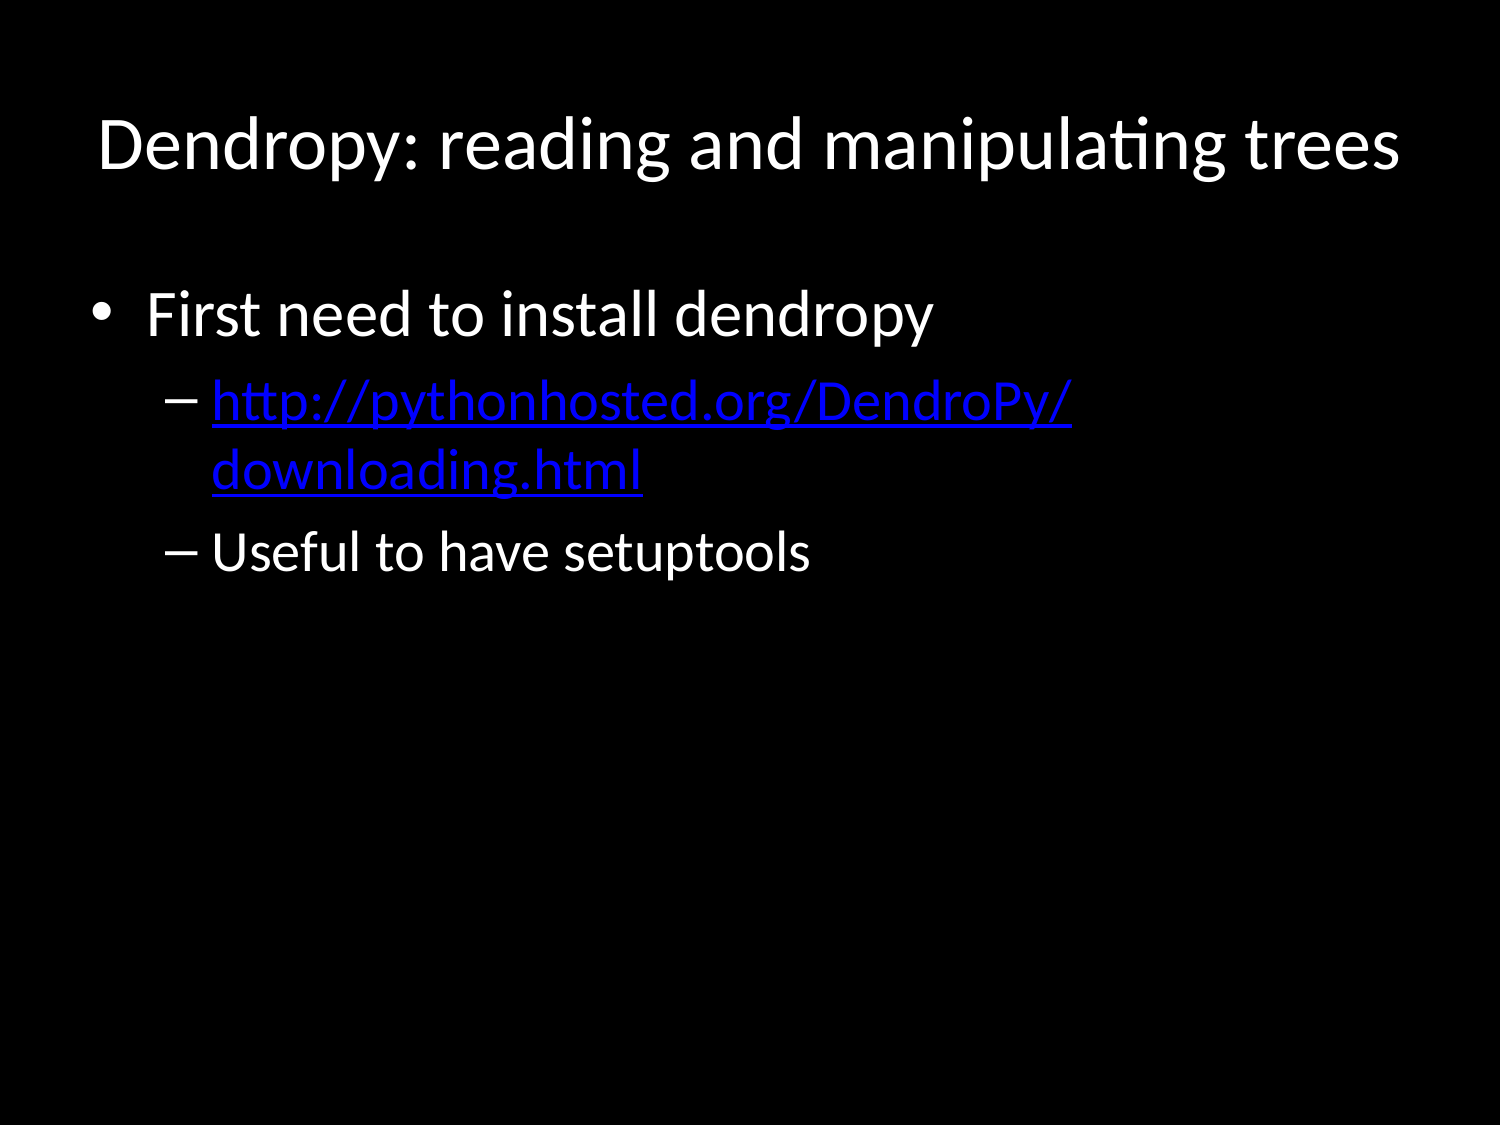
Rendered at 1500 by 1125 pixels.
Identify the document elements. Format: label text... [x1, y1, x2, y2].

list First need to install dendropy http://pythonhosted.org/DendroPy/downloading.html Useful to have setuptools [75, 262, 1425, 1005]
title Dendropy: reading and manipulating trees [75, 45, 1425, 233]
